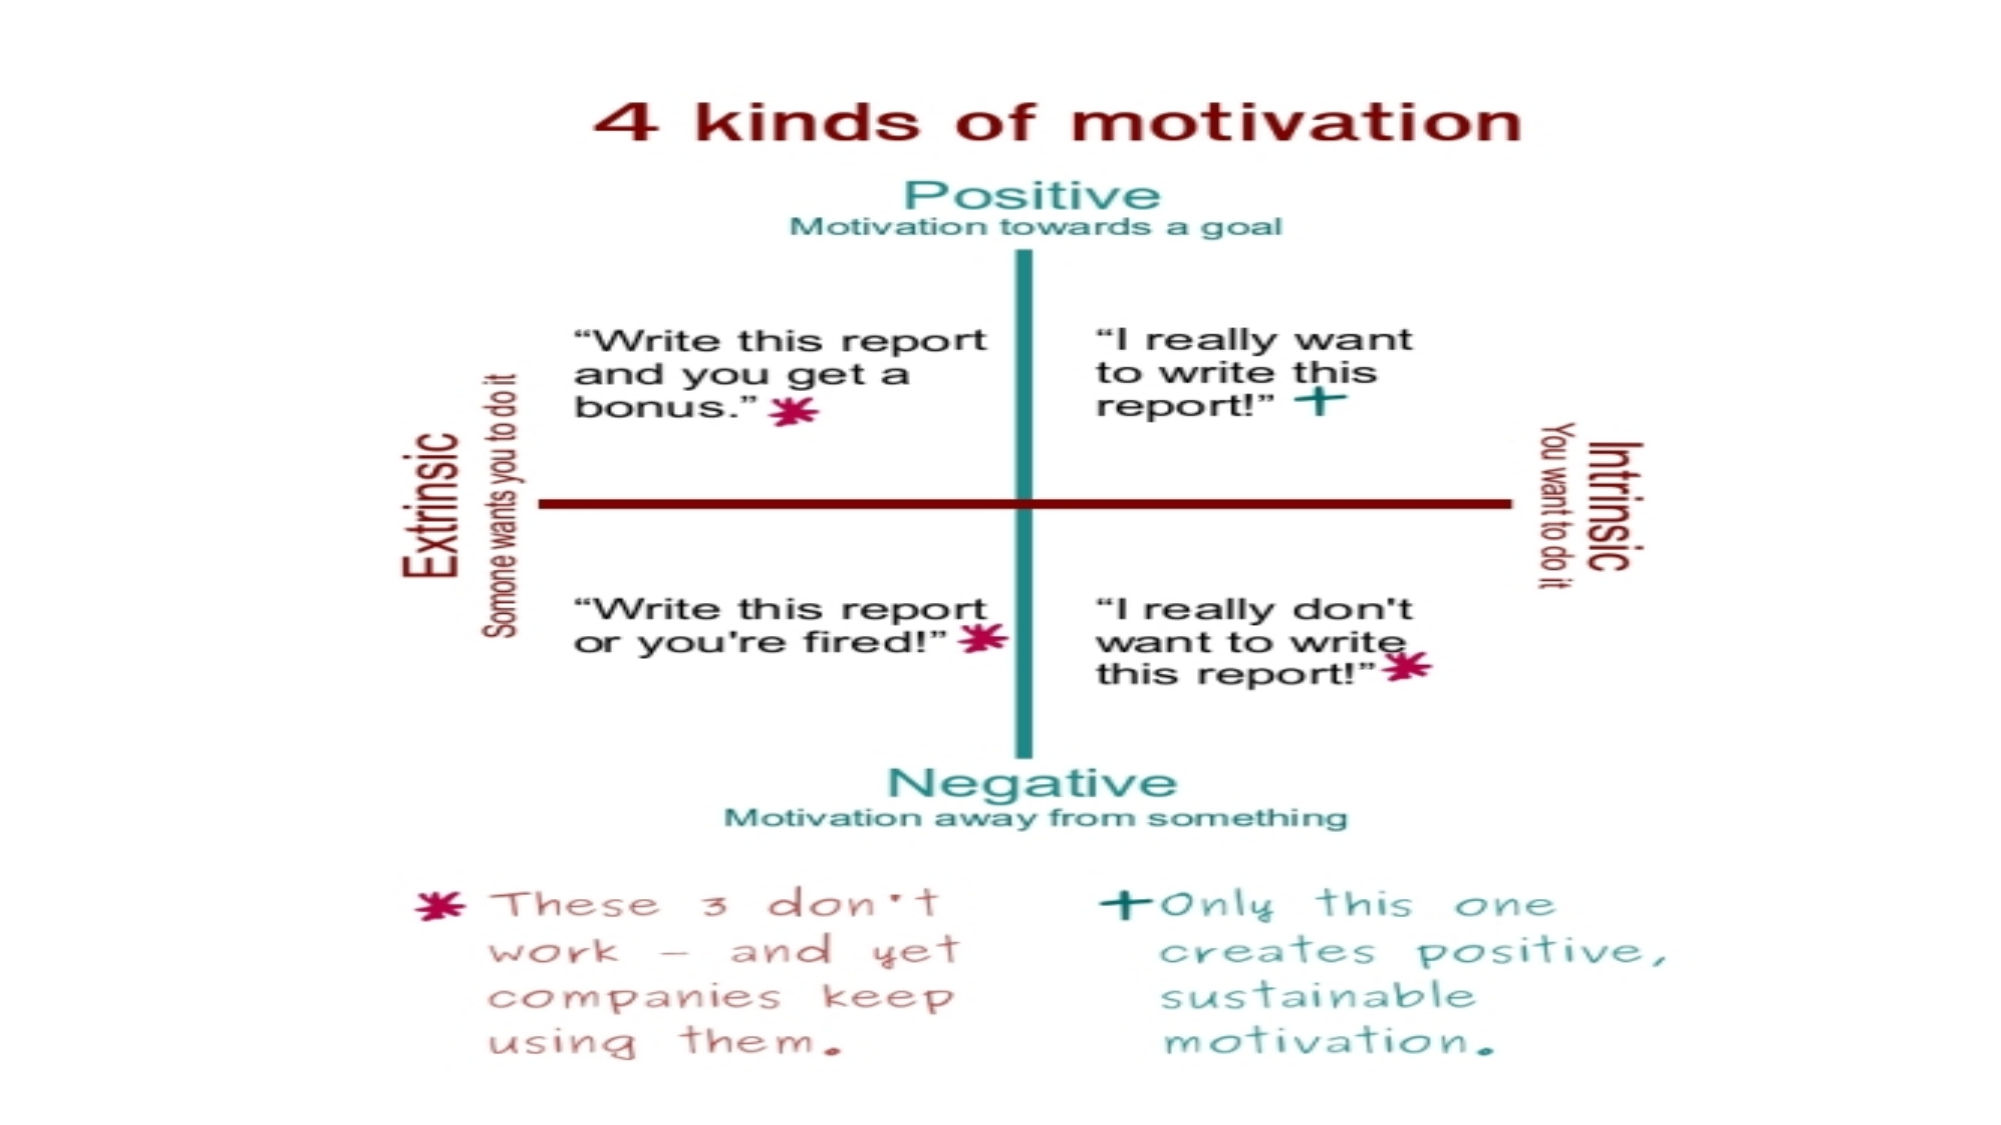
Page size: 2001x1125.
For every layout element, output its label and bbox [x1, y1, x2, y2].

list [350, 65, 1705, 1076]
